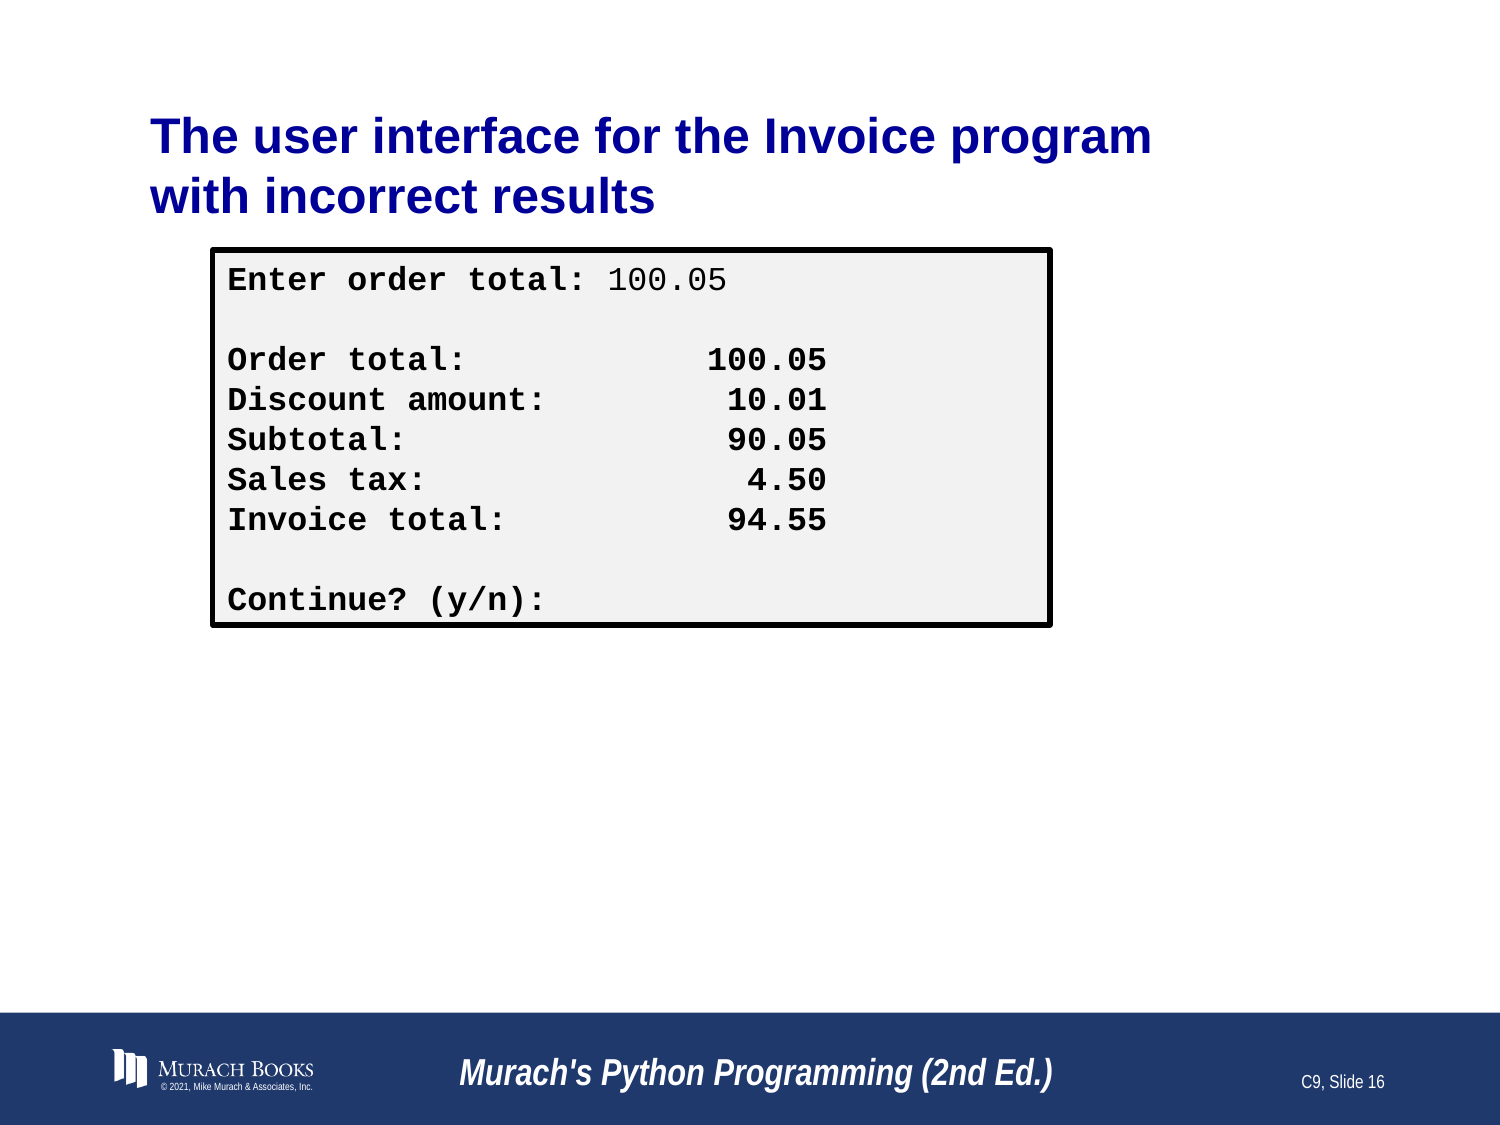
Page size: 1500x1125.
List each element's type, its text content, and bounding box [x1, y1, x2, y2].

title The user interface for the Invoice program with incorrect results [150, 102, 1350, 224]
footer © 2021, Mike Murach & Associates, Inc. [12, 1025, 463, 1100]
slide_number Murach's Python Programming (2nd Ed.) [463, 1025, 1075, 1100]
list Enter order total: 100.05 Order total: 100.05 Discount amount: 10.01 Subtotal: 90.05 Sales tax: 4.50 Invoice total: 94.55 Continue? (y/n): [210, 247, 1053, 628]
slide_number C9, Slide 16 [1087, 1025, 1400, 1100]
